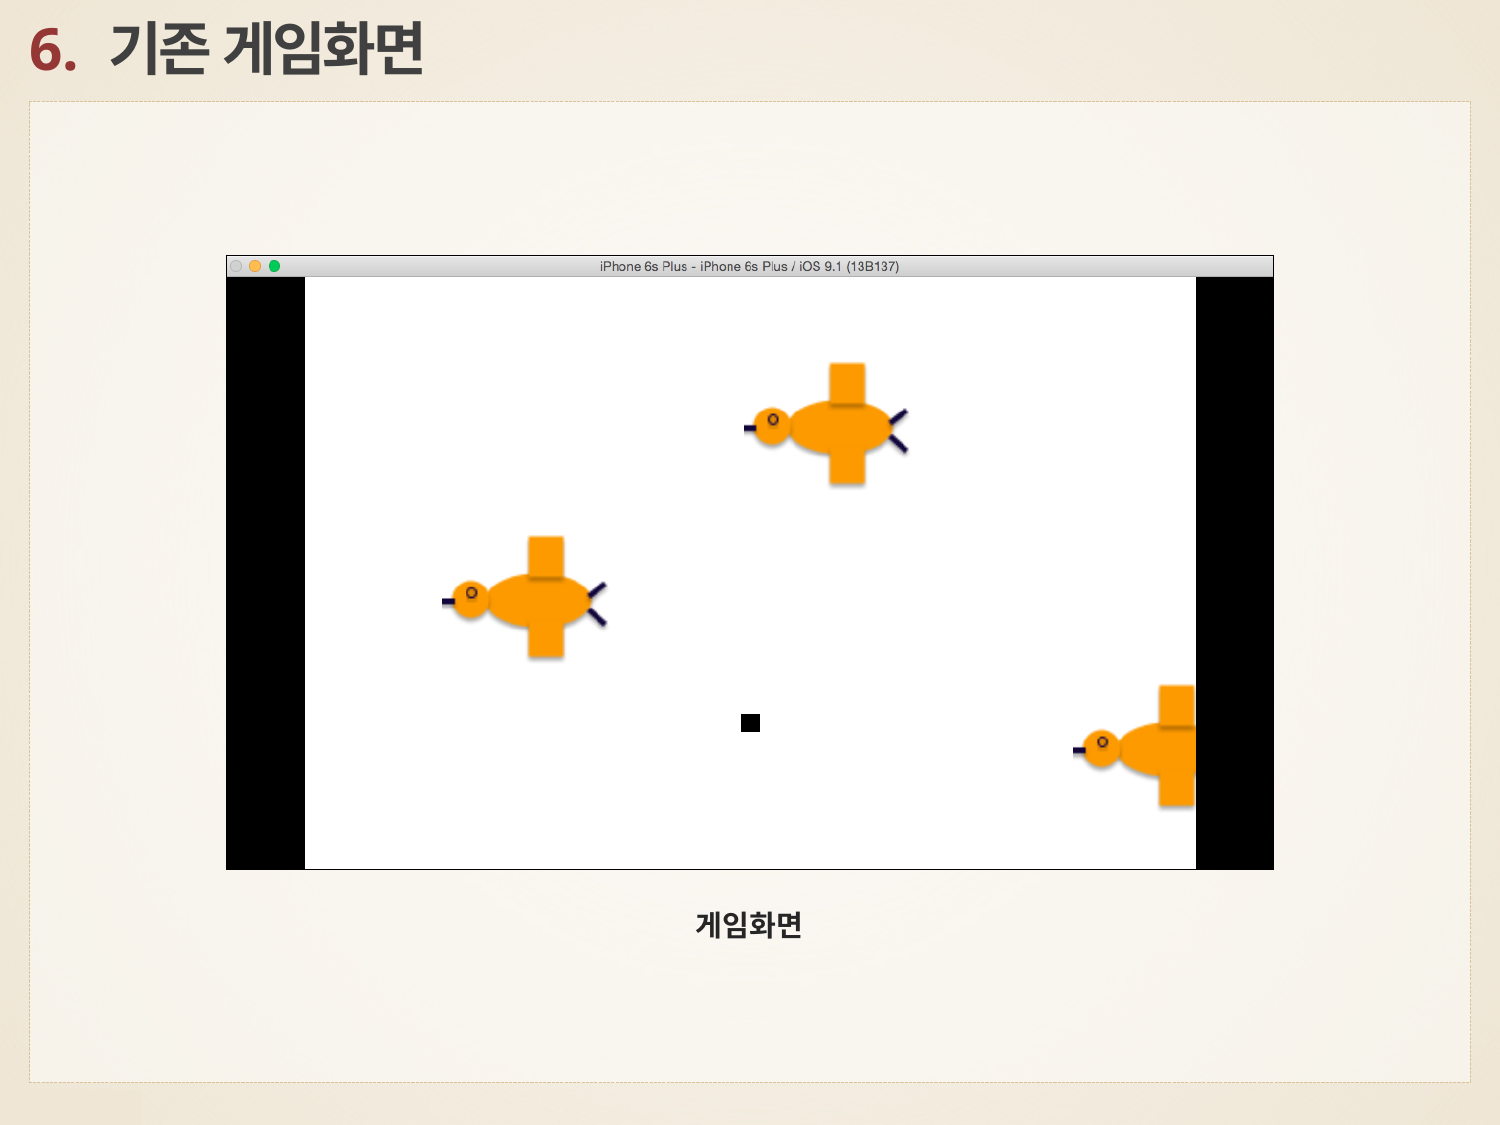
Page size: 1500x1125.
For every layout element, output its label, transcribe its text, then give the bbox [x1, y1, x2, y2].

text_box 게임화면 [681, 893, 819, 950]
picture [0, 0, 1500, 1125]
text_box [27, 100, 1473, 1084]
text_box 6. 기존 게임화면 [14, 18, 442, 89]
